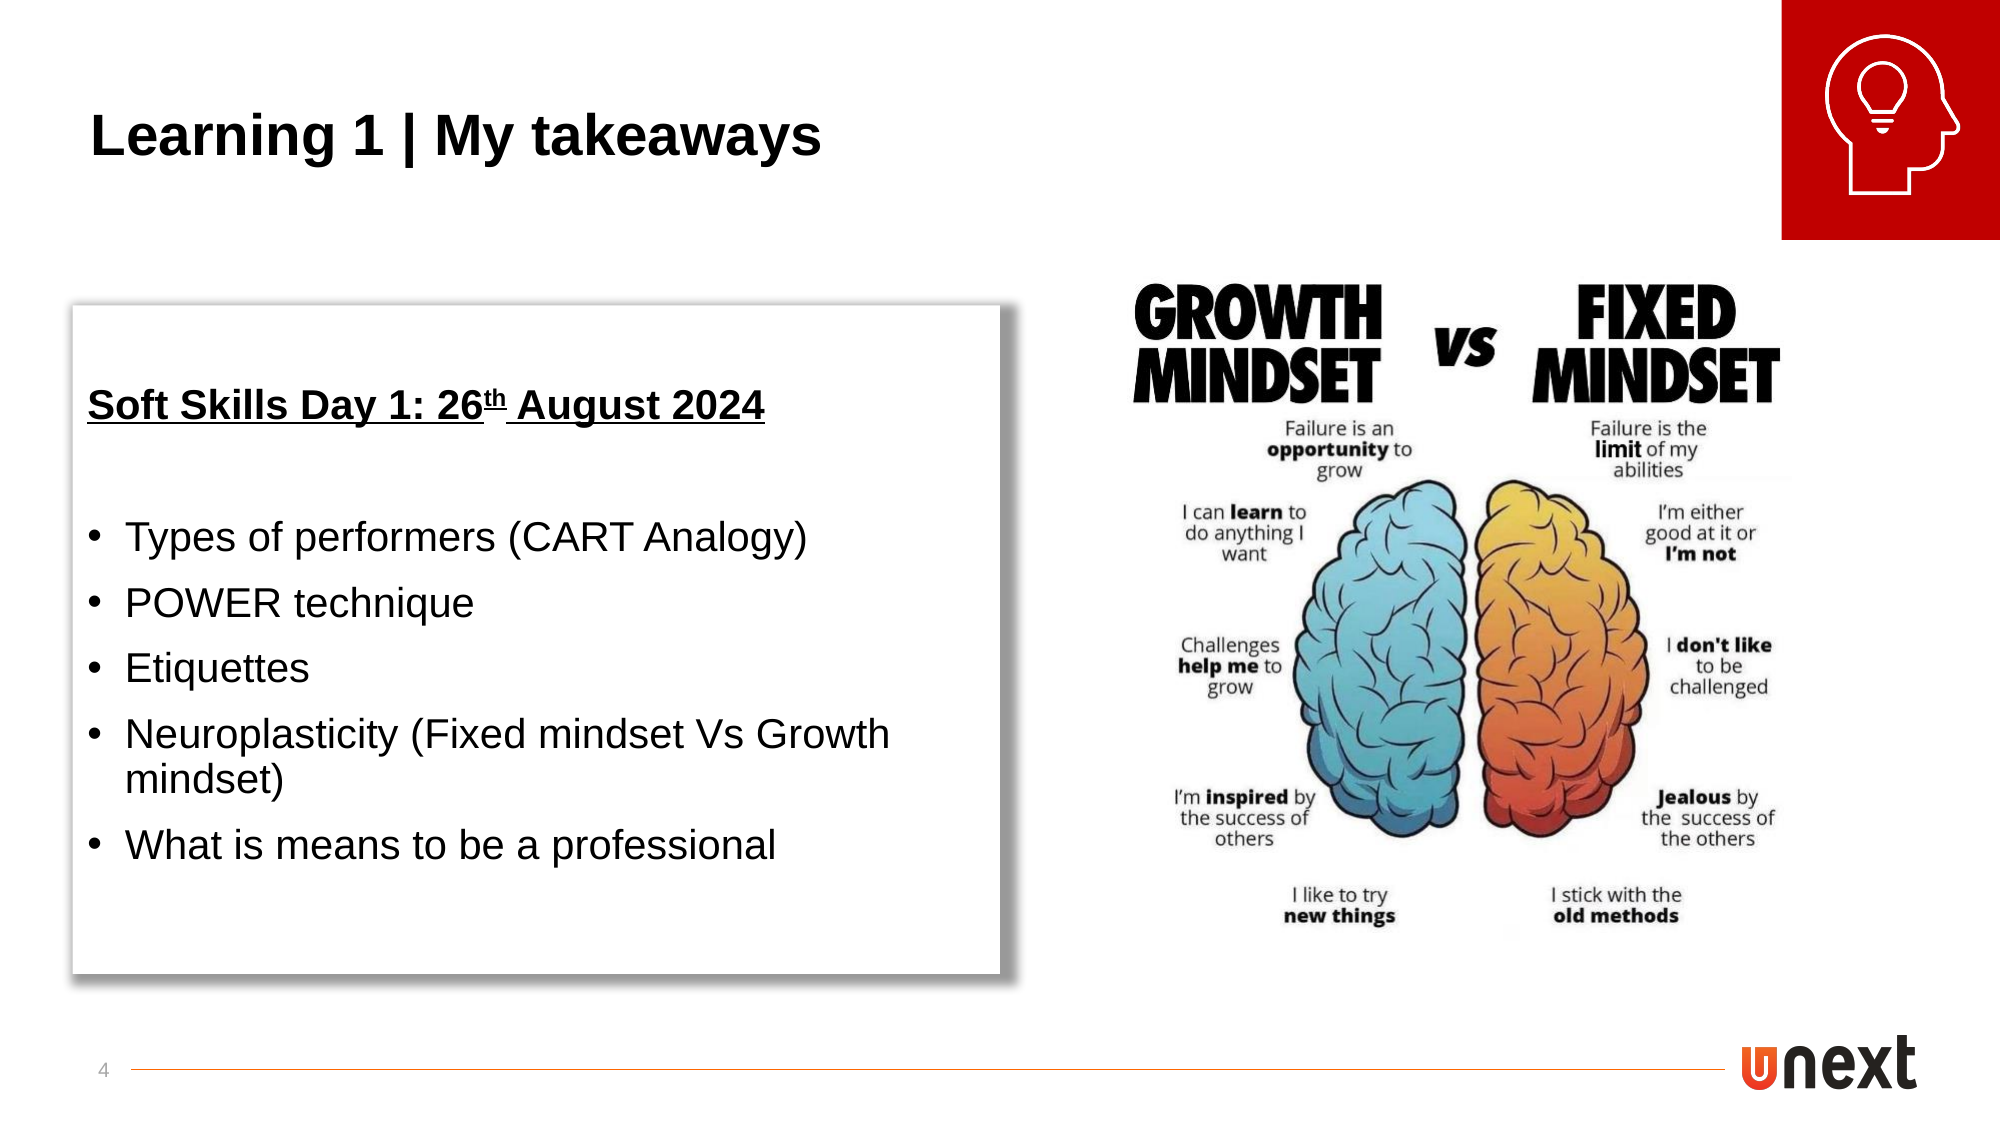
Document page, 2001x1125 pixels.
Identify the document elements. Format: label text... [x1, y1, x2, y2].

picture [1119, 268, 1798, 947]
text_box Soft Skills Day 1: 26th August 2024 Types of performers (CART Analogy) POWER technique Etiquettes Neuroplasticity (Fixed mindset Vs Growth mindset) What is means to be a professional [72, 305, 1000, 974]
title Learning 1 | My takeaways [76, 78, 1797, 196]
picture [1797, 23, 1988, 214]
picture [1742, 1035, 1917, 1090]
text_box [1781, 0, 2000, 241]
slide_number 4 [48, 1047, 110, 1091]
